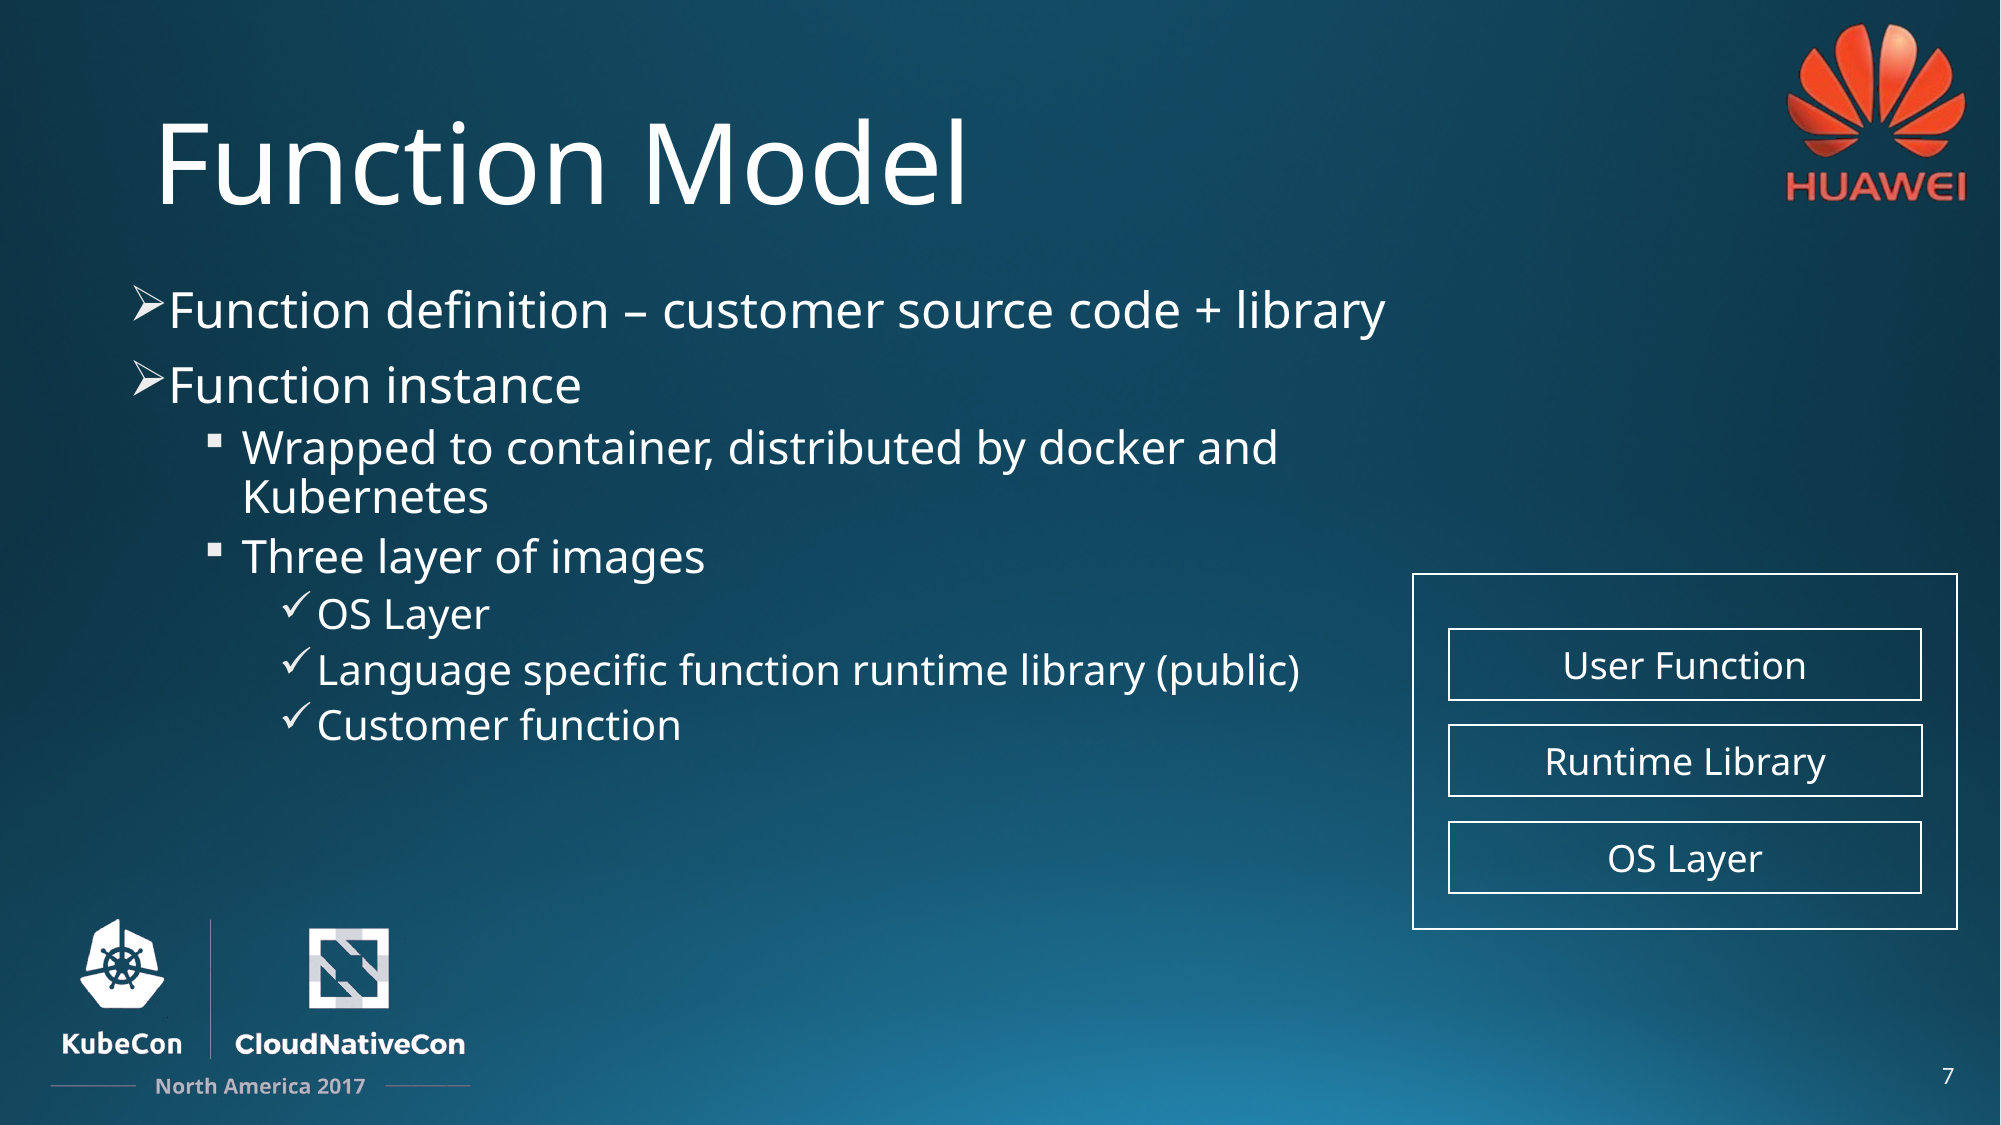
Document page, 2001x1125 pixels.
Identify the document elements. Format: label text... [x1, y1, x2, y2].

text_box Runtime Library [1448, 724, 1923, 797]
list Function definition – customer source code + library Function instance Wrapped to container, distributed by docker and Kubernetes Three layer of images OS Layer Language specific function runtime library (public) Customer function [114, 278, 1528, 967]
text_box OS Layer [1448, 821, 1922, 894]
picture [0, 0, 2001, 1125]
text_box [1412, 573, 1958, 930]
slide_number 7 [1519, 1044, 1970, 1105]
title Function Model [137, 59, 1863, 278]
text_box User Function [1448, 628, 1922, 701]
